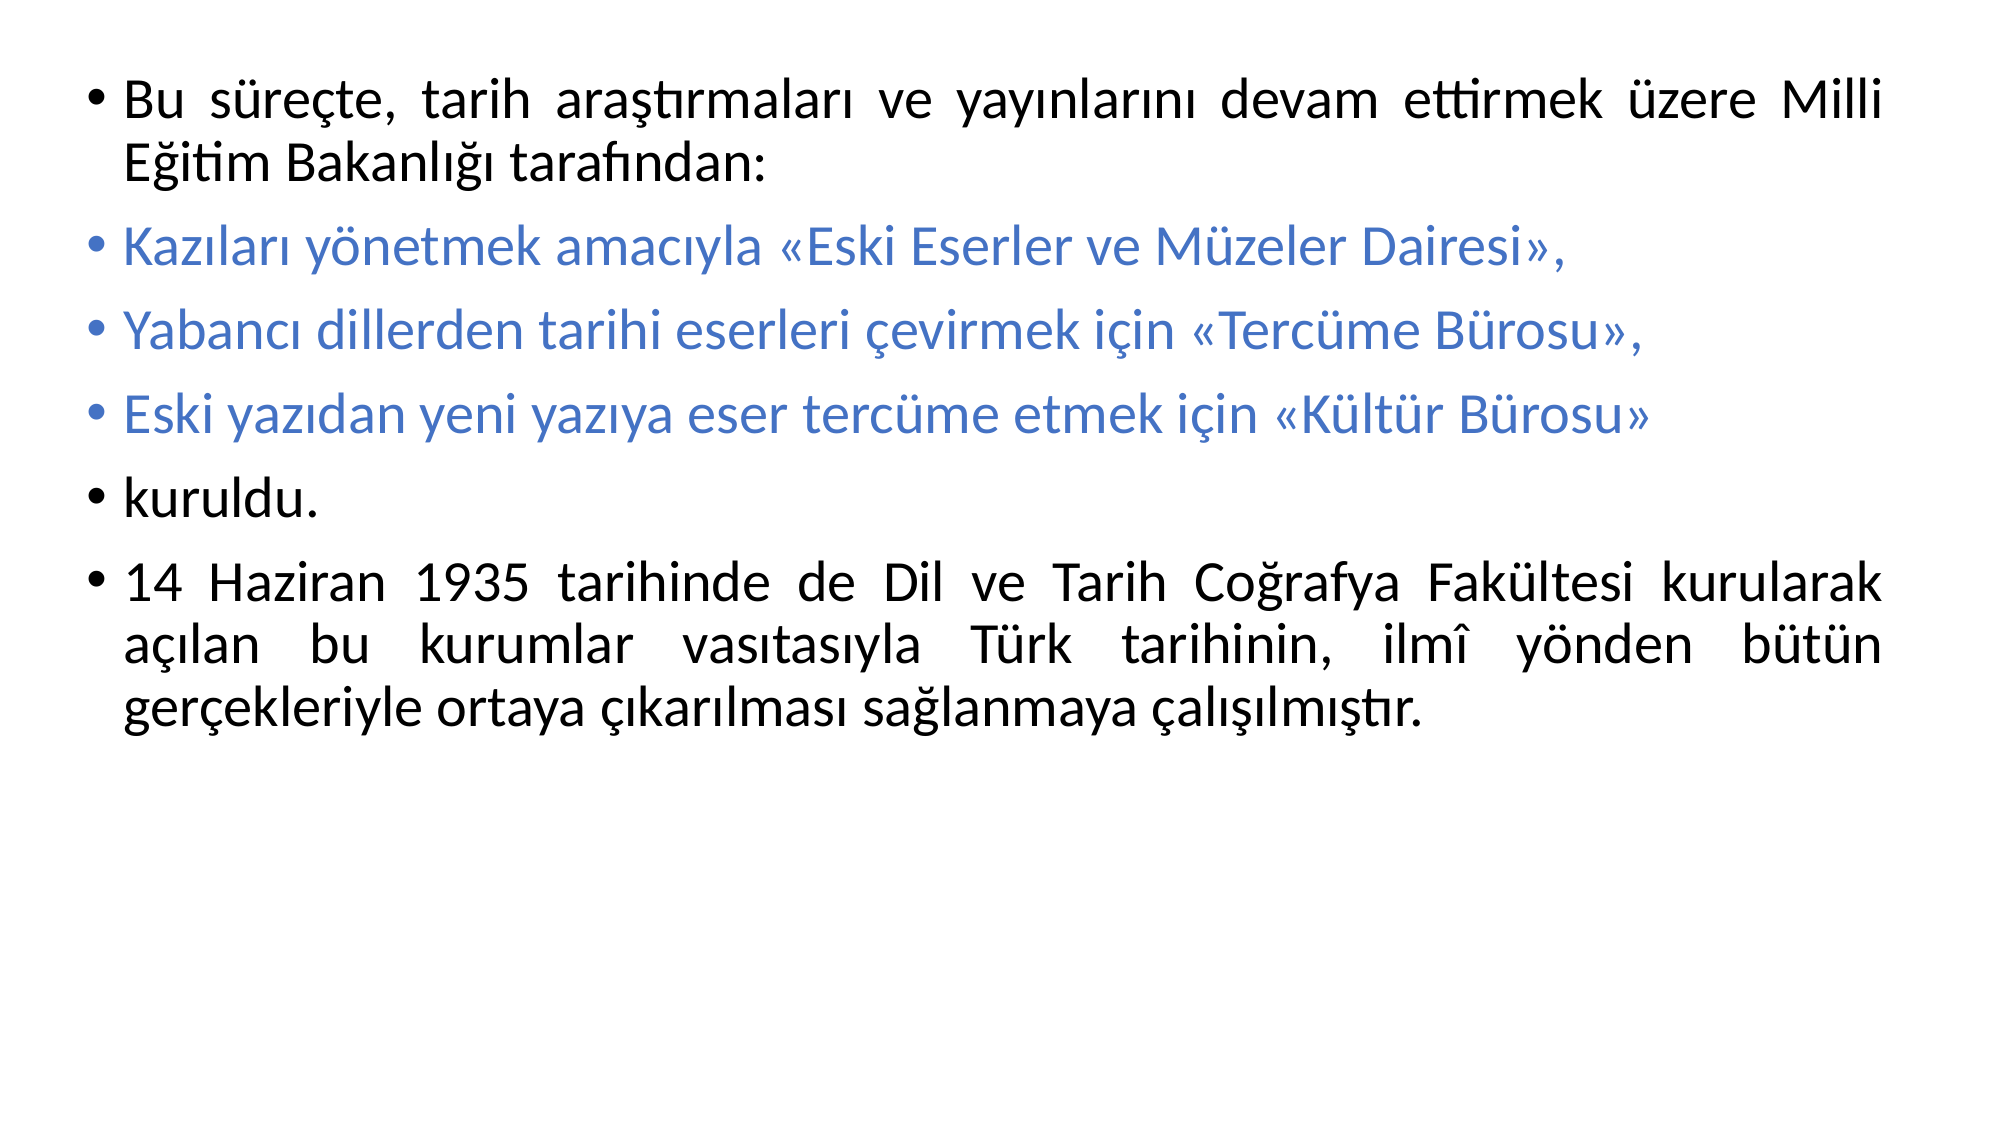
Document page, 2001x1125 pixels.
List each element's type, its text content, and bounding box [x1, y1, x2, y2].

subtitle Bu süreçte, tarih araştırmaları ve yayınlarını devam ettirmek üzere Milli Eğitim Bakanlığı tarafından: Kazıları yönetmek amacıyla «Eski Eserler ve Müzeler Dairesi», Yabancı dillerden tarihi eserleri çevirmek için «Tercüme Bürosu», Eski yazıdan yeni yazıya eser tercüme etmek için «Kültür Bürosu» kuruldu. 14 Haziran 1935 tarihinde de Dil ve Tarih Coğrafya Fakültesi kurularak açılan bu kurumlar vasıtasıyla Türk tarihinin, ilmî yönden bütün gerçekleriyle ortaya çıkarılması sağlanmaya çalışılmıştır. [71, 60, 1900, 1040]
